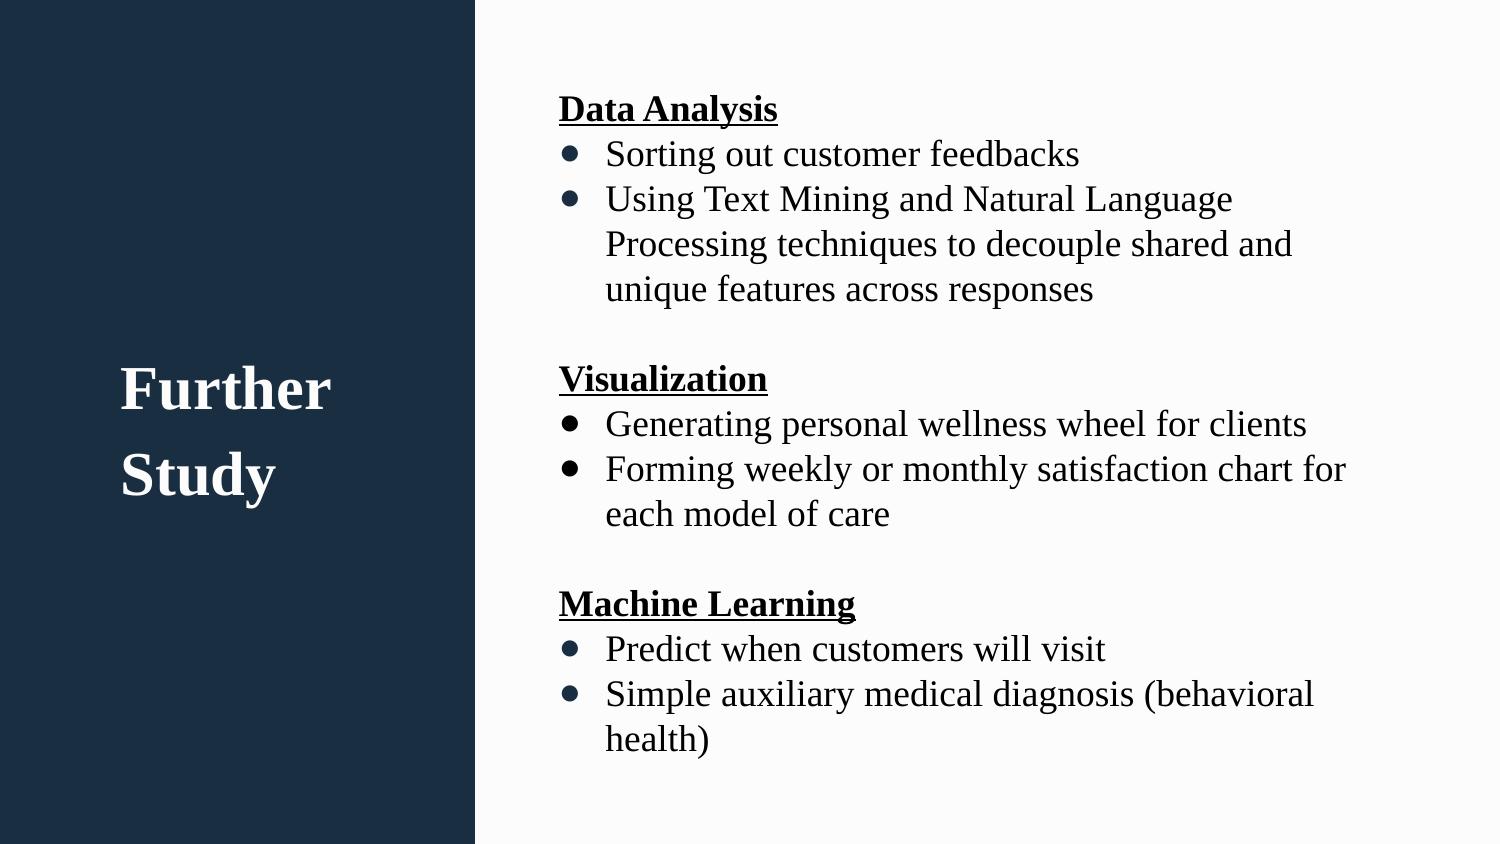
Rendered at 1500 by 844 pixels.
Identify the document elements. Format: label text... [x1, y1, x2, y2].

title Further Study [105, 280, 434, 563]
list Data Analysis Sorting out customer feedbacks Using Text Mining and Natural Language Processing techniques to decouple shared and unique features across responses Visualization Generating personal wellness wheel for clients Forming weekly or monthly satisfaction chart for each model of care Machine Learning Predict when customers will visit Simple auxiliary medical diagnosis (behavioral health) [543, 55, 1413, 789]
